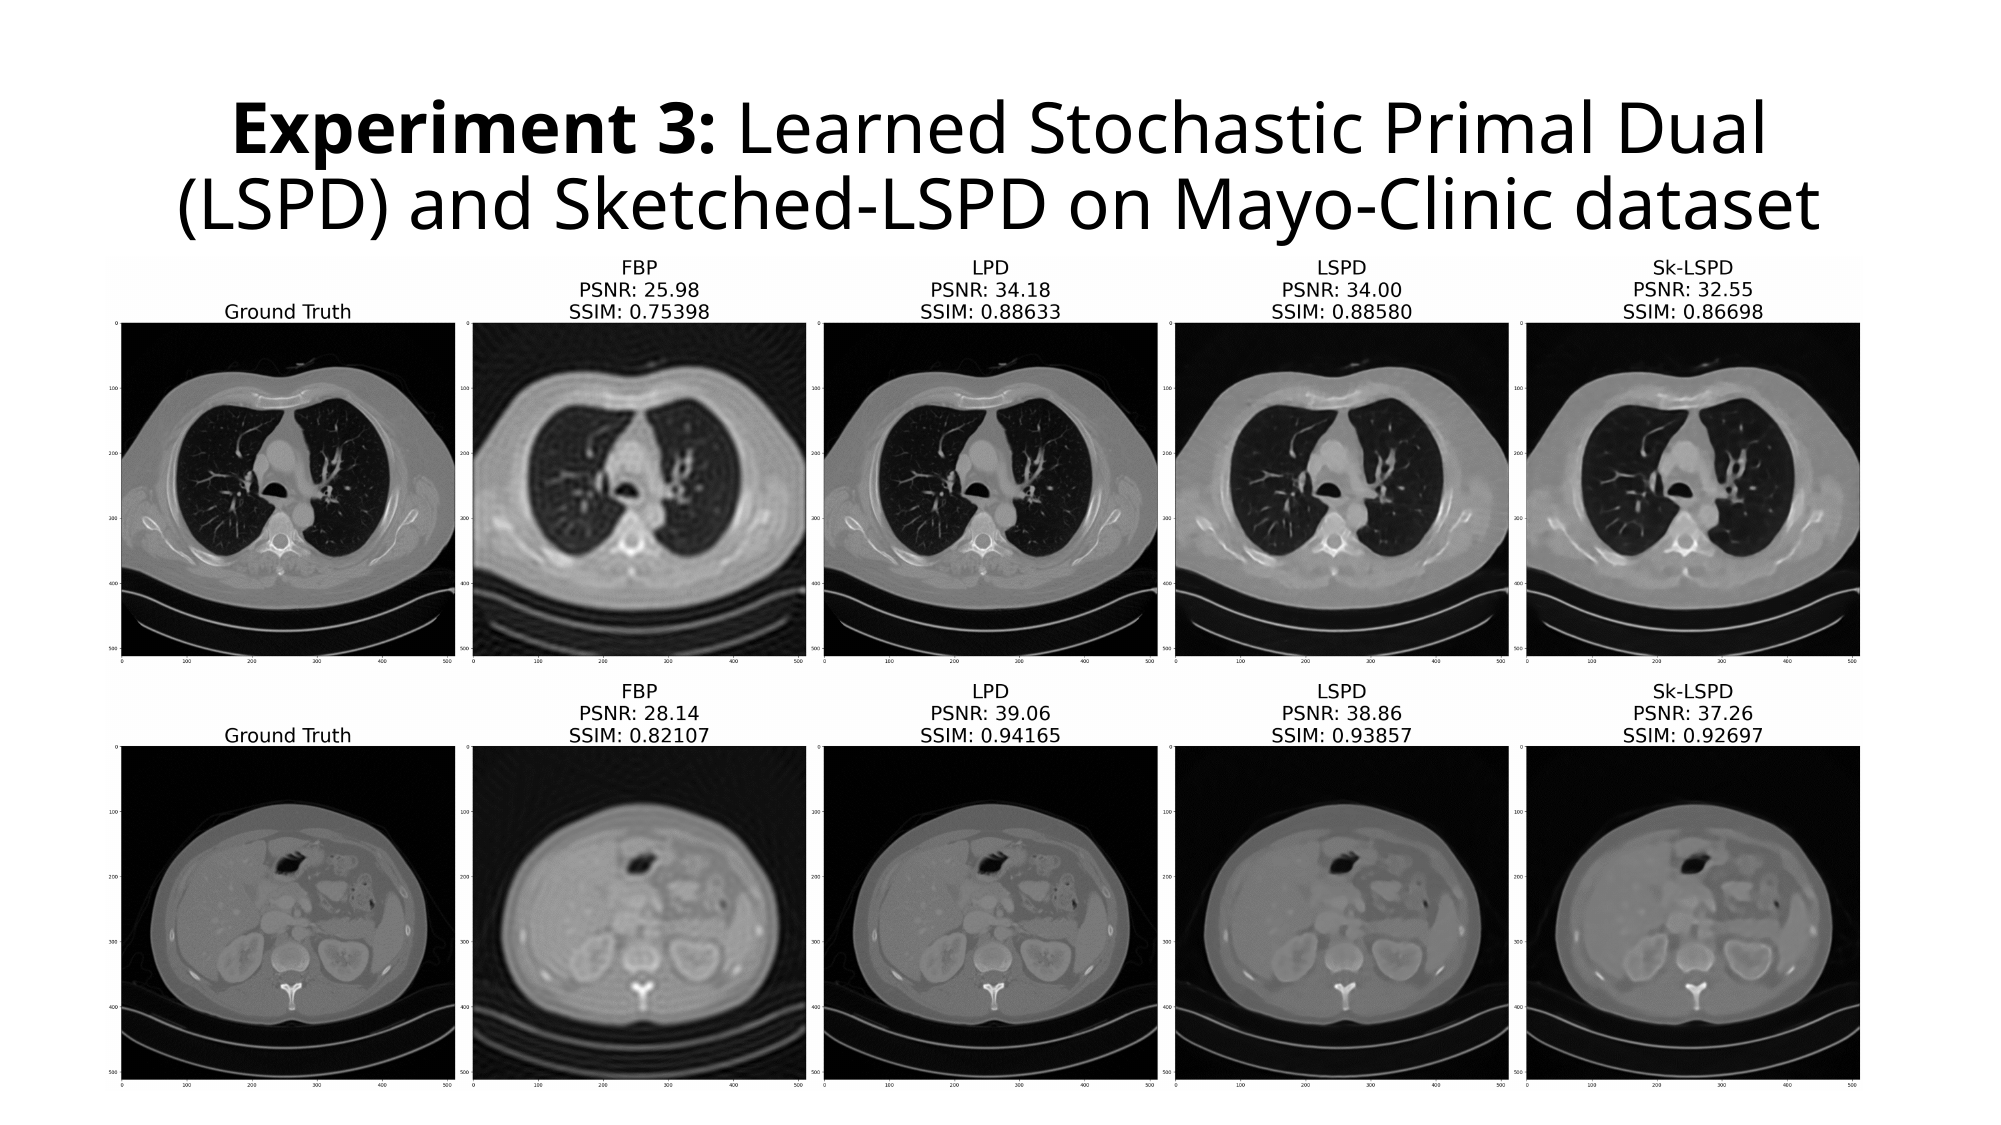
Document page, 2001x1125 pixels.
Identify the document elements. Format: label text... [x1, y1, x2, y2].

title Experiment 3: Learned Stochastic Primal Dual (LSPD) and Sketched-LSPD on Mayo-Clinic dataset [137, 59, 1863, 256]
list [105, 256, 1863, 1091]
